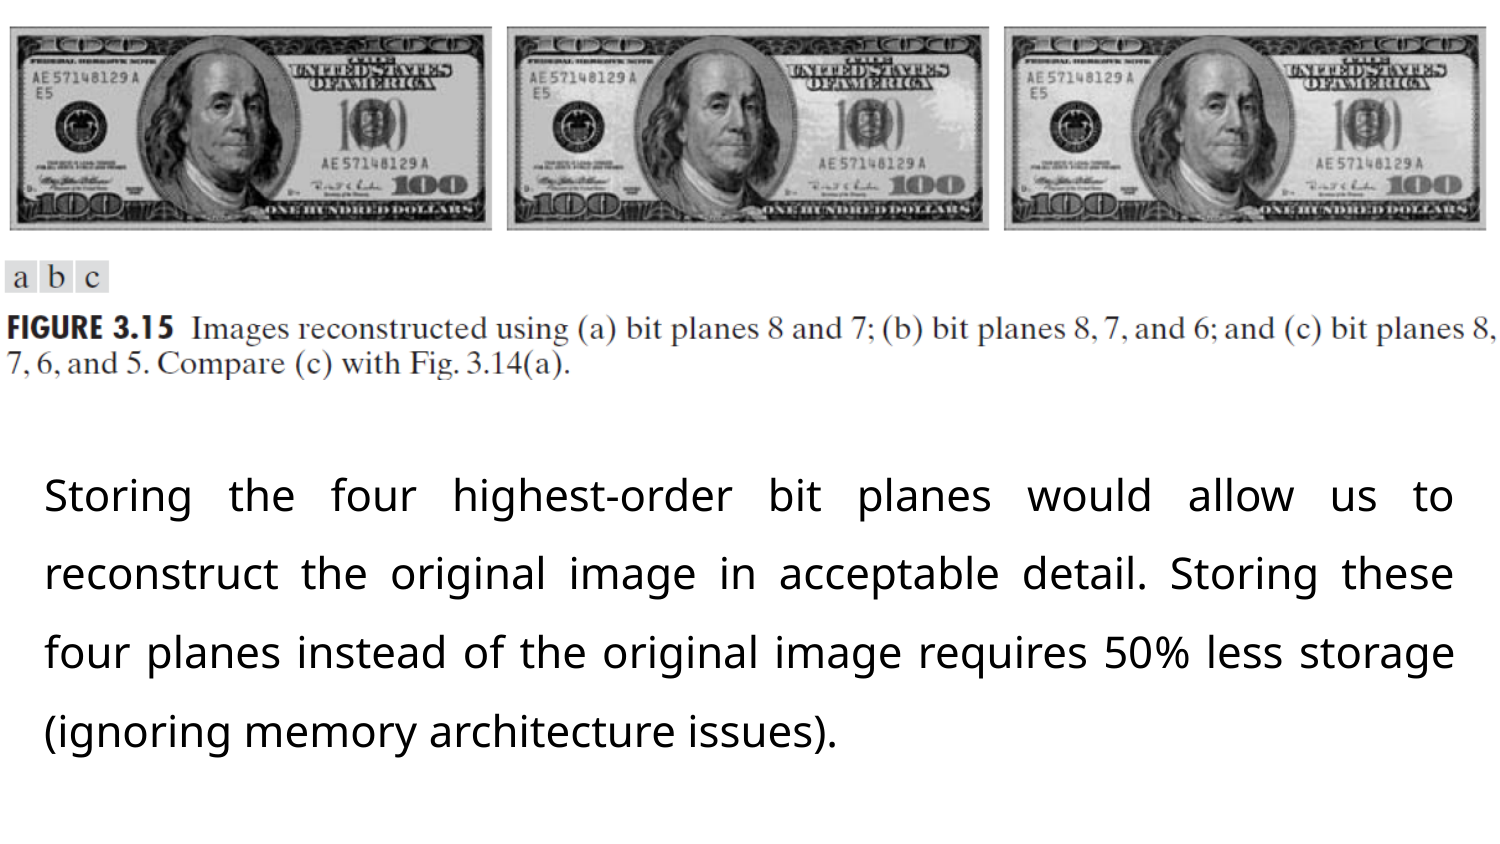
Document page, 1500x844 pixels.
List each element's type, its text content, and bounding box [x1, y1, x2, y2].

picture [0, 8, 1500, 380]
text_box Storing the four highest-order bit planes would allow us to reconstruct the original image in acceptable detail. Storing these four planes instead of the original image requires 50% less storage (ignoring memory architecture issues). [29, 433, 1471, 764]
